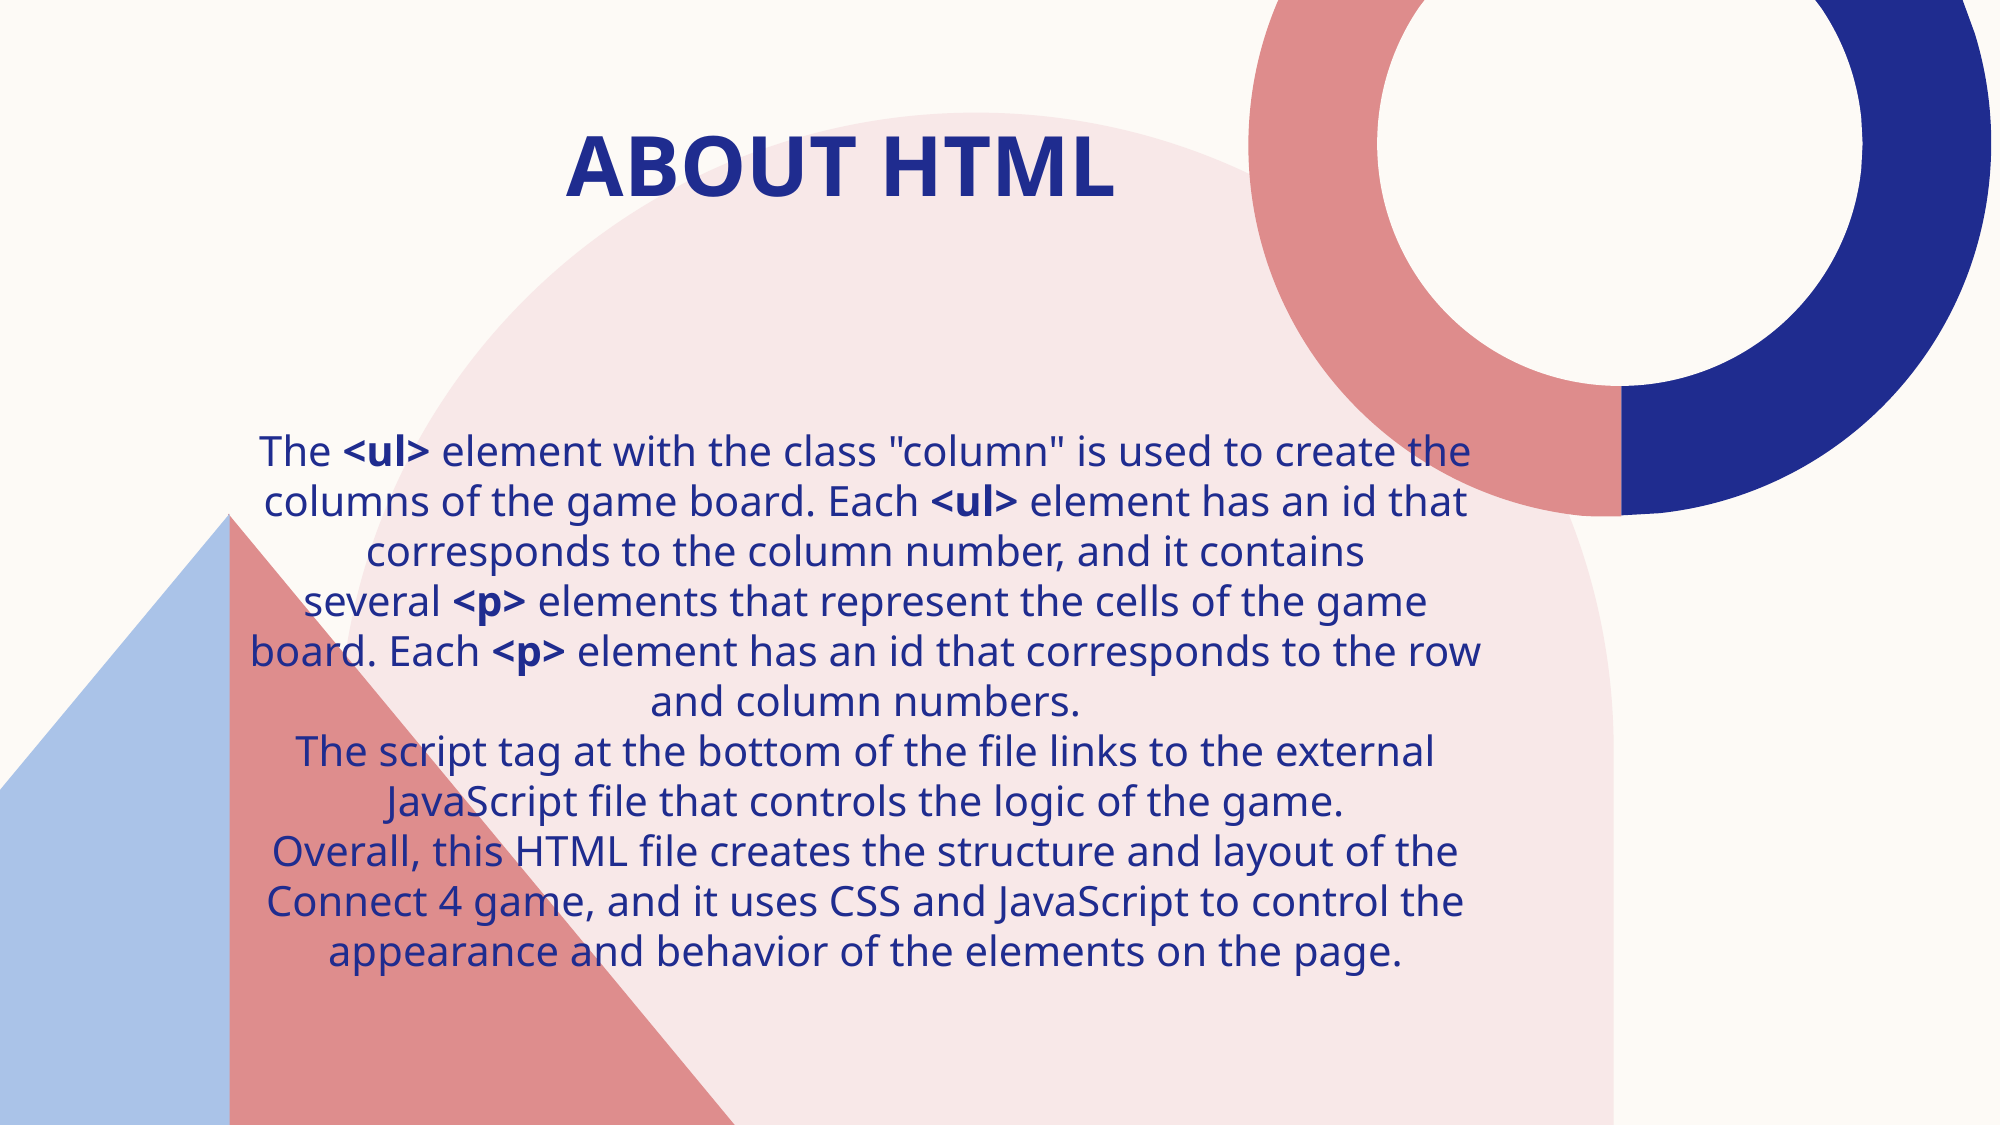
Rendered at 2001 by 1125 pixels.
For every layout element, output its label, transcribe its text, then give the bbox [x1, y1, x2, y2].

list The <ul> element with the class "column" is used to create the columns of the game board. Each <ul> element has an id that corresponds to the column number, and it contains several <p> elements that represent the cells of the game board. Each <p> element has an id that corresponds to the row and column numbers. The script tag at the bottom of the file links to the external JavaScript file that controls the logic of the game. Overall, this HTML file creates the structure and layout of the Connect 4 game, and it uses CSS and JavaScript to control the appearance and behavior of the elements on the page. [239, 424, 1492, 1125]
text_box [266, 586, 1421, 822]
title ABOUT HTML [317, 105, 1367, 362]
